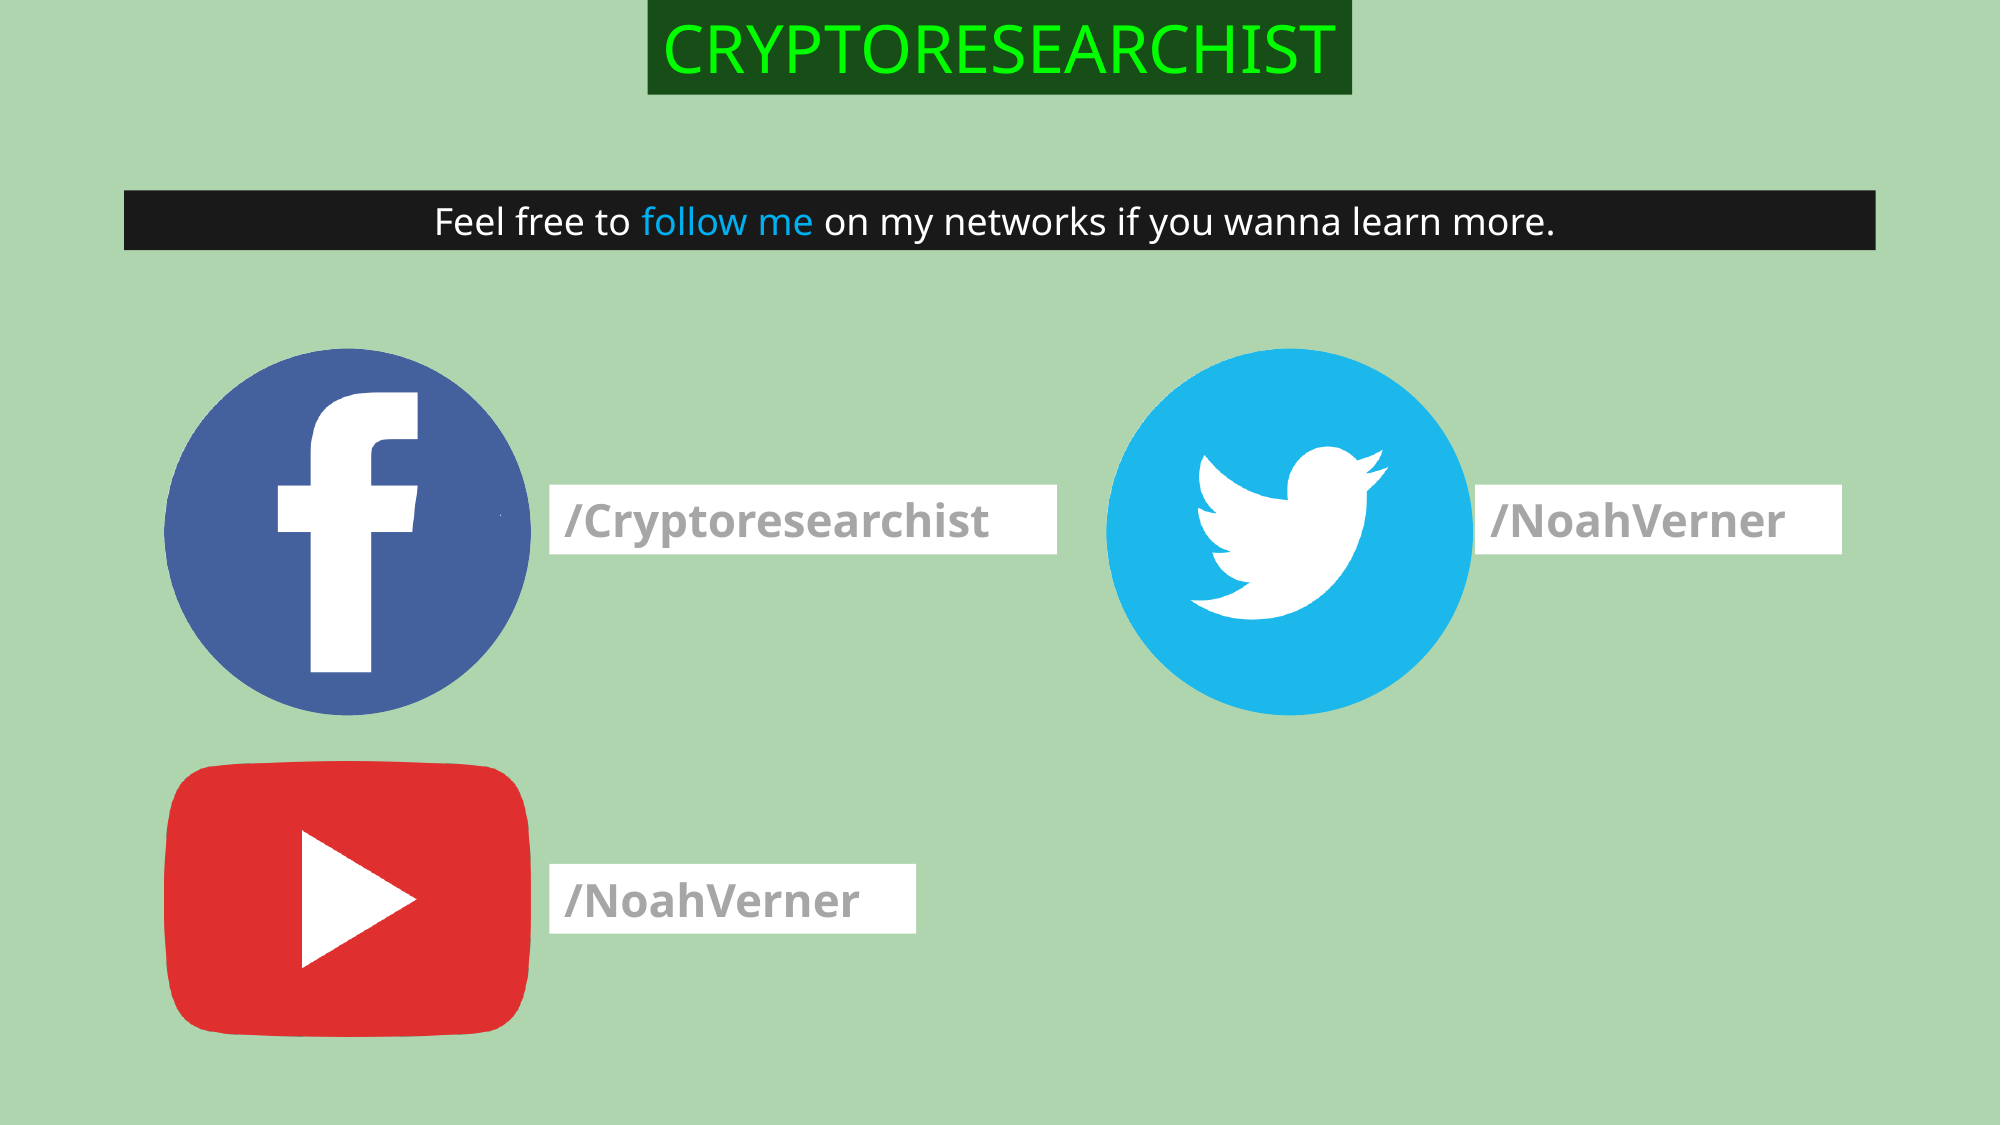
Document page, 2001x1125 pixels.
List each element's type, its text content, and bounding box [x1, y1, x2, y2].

text_box /NoahVerner [549, 863, 917, 934]
text_box Feel free to follow me on my networks if you wanna learn more. [124, 190, 1876, 251]
text_box /Cryptoresearchist [549, 484, 1057, 555]
picture [1106, 348, 1474, 716]
text_box /NoahVerner [1475, 484, 1842, 555]
text_box CRYPTORESEARCHIST [647, 0, 1353, 95]
picture [164, 348, 531, 1083]
